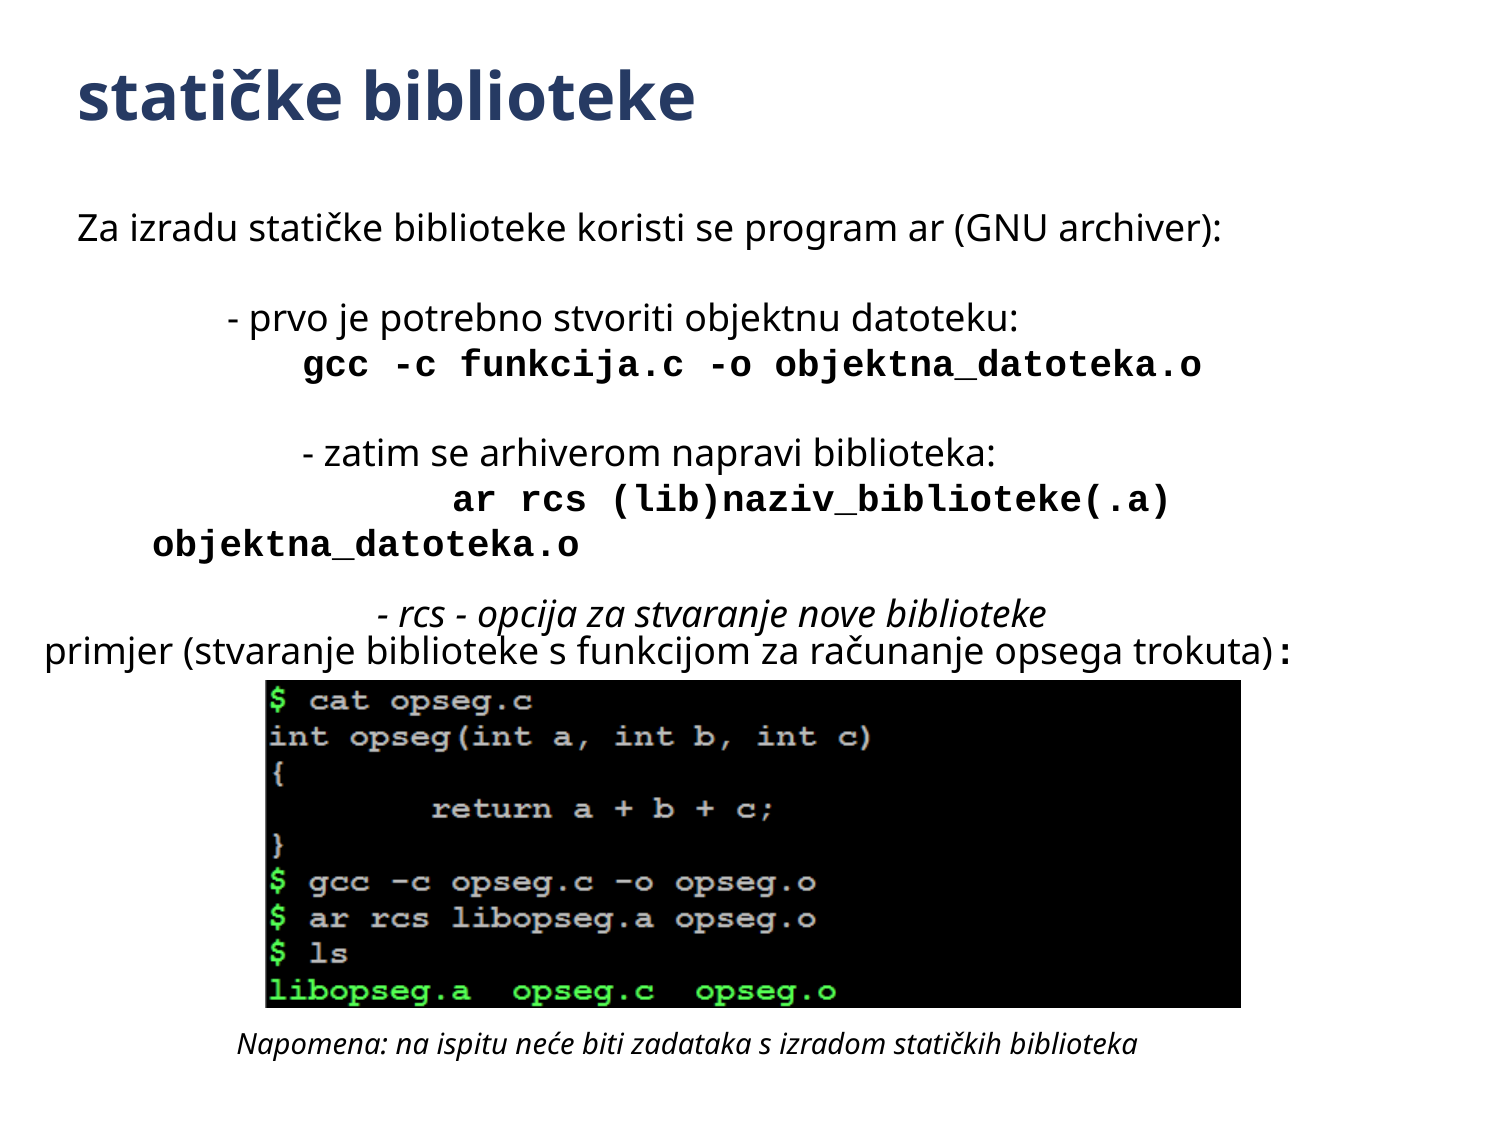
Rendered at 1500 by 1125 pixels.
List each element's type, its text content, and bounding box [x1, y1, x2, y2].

text_box Napomena: na ispitu neće biti zadataka s izradom statičkih biblioteka [221, 1017, 1285, 1068]
text_box Za izradu statičke biblioteke koristi se program ar (GNU archiver): - prvo je potrebno stvoriti objektnu datoteku: gcc -c funkcija.c -o objektna_datoteka.o - zatim se arhiverom napravi biblioteka: ar rcs (lib)naziv_biblioteke(.a) objektna_datoteka.o - rcs - opcija za stvaranje nove biblioteke [62, 196, 1488, 643]
picture [265, 680, 1241, 1008]
text_box statičke biblioteke [62, 24, 1488, 161]
text_box primjer (stvaranje biblioteke s funkcijom za računanje opsega trokuta): [28, 619, 1454, 680]
